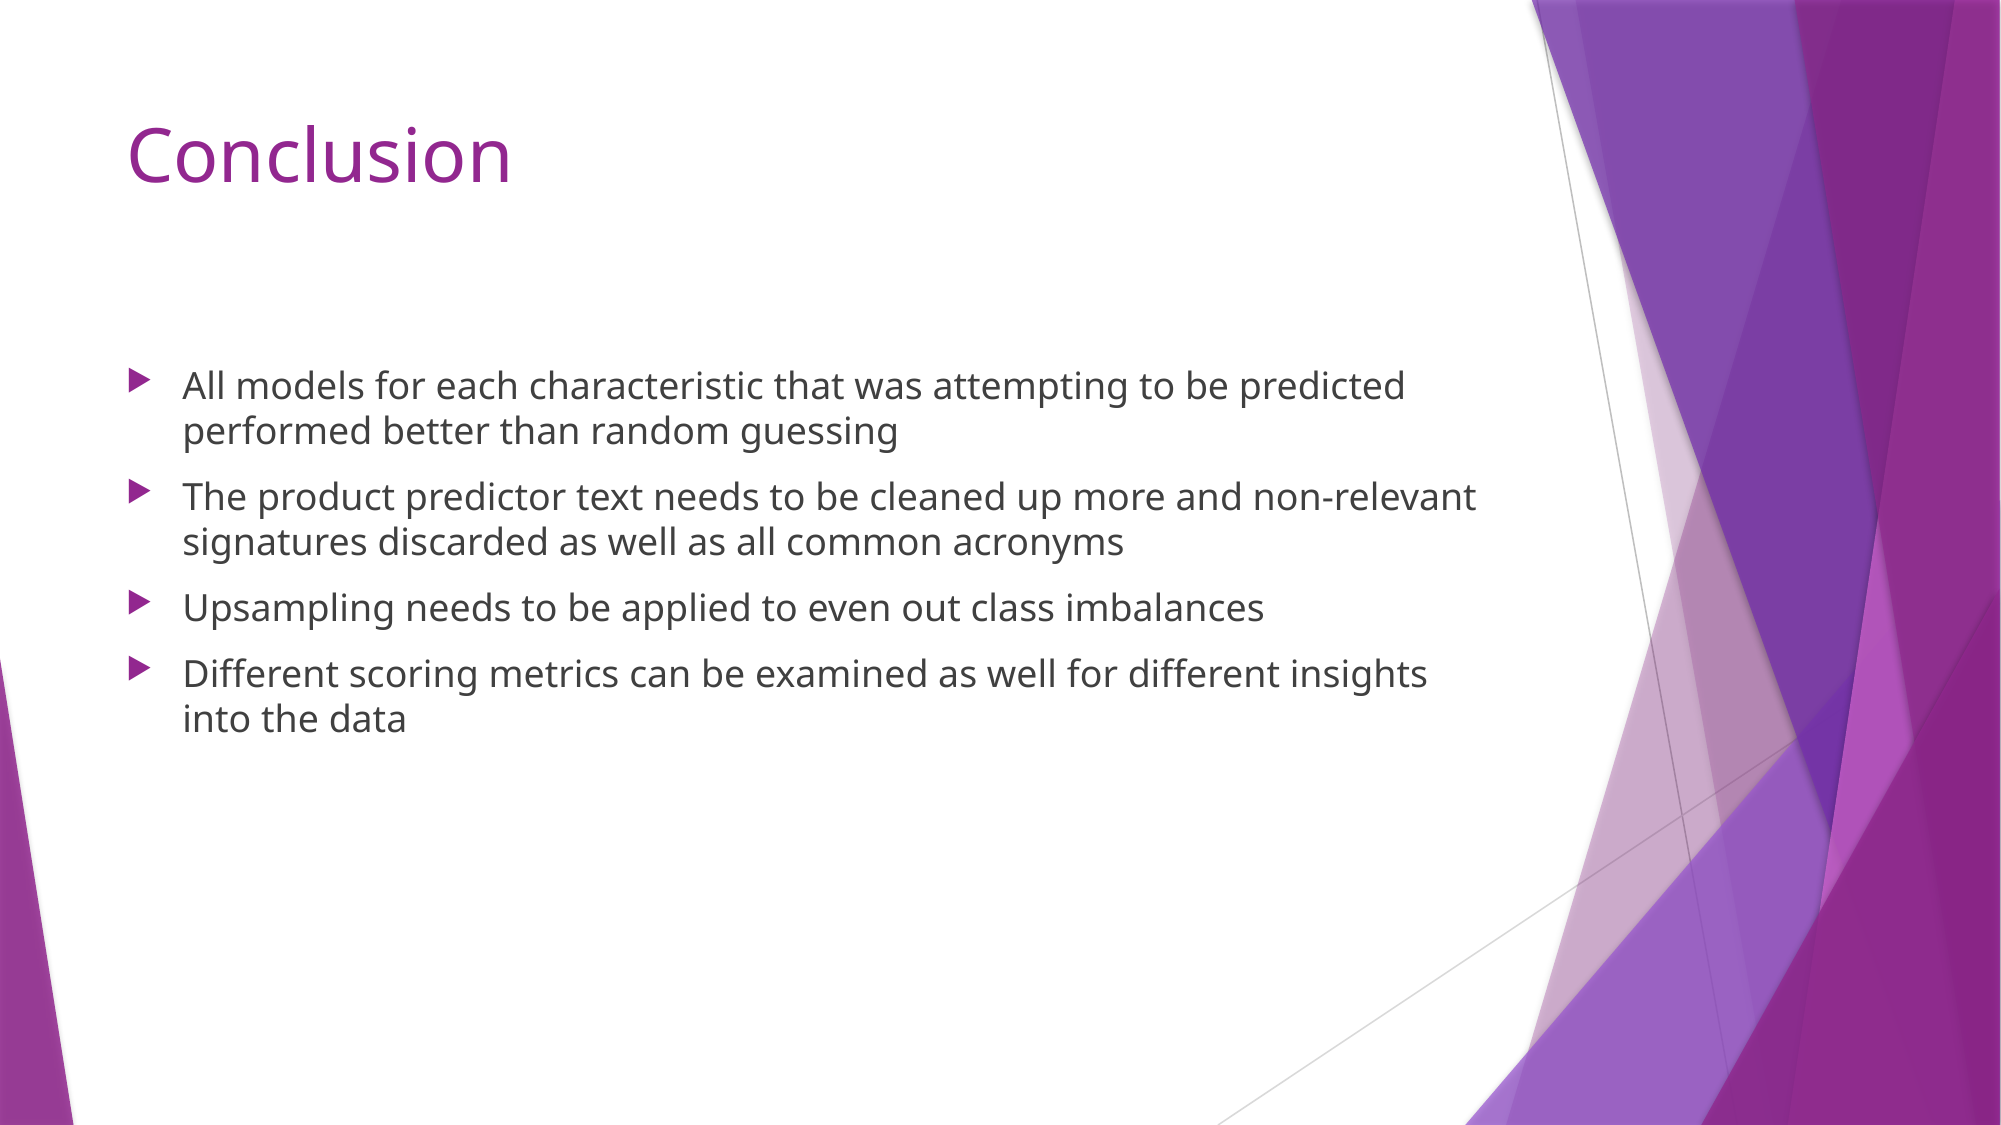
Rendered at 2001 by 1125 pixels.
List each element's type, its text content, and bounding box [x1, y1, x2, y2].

list All models for each characteristic that was attempting to be predicted performed better than random guessing The product predictor text needs to be cleaned up more and non-relevant signatures discarded as well as all common acronyms Upsampling needs to be applied to even out class imbalances Different scoring metrics can be examined as well for different insights into the data [111, 354, 1522, 992]
title Conclusion [111, 99, 1522, 317]
